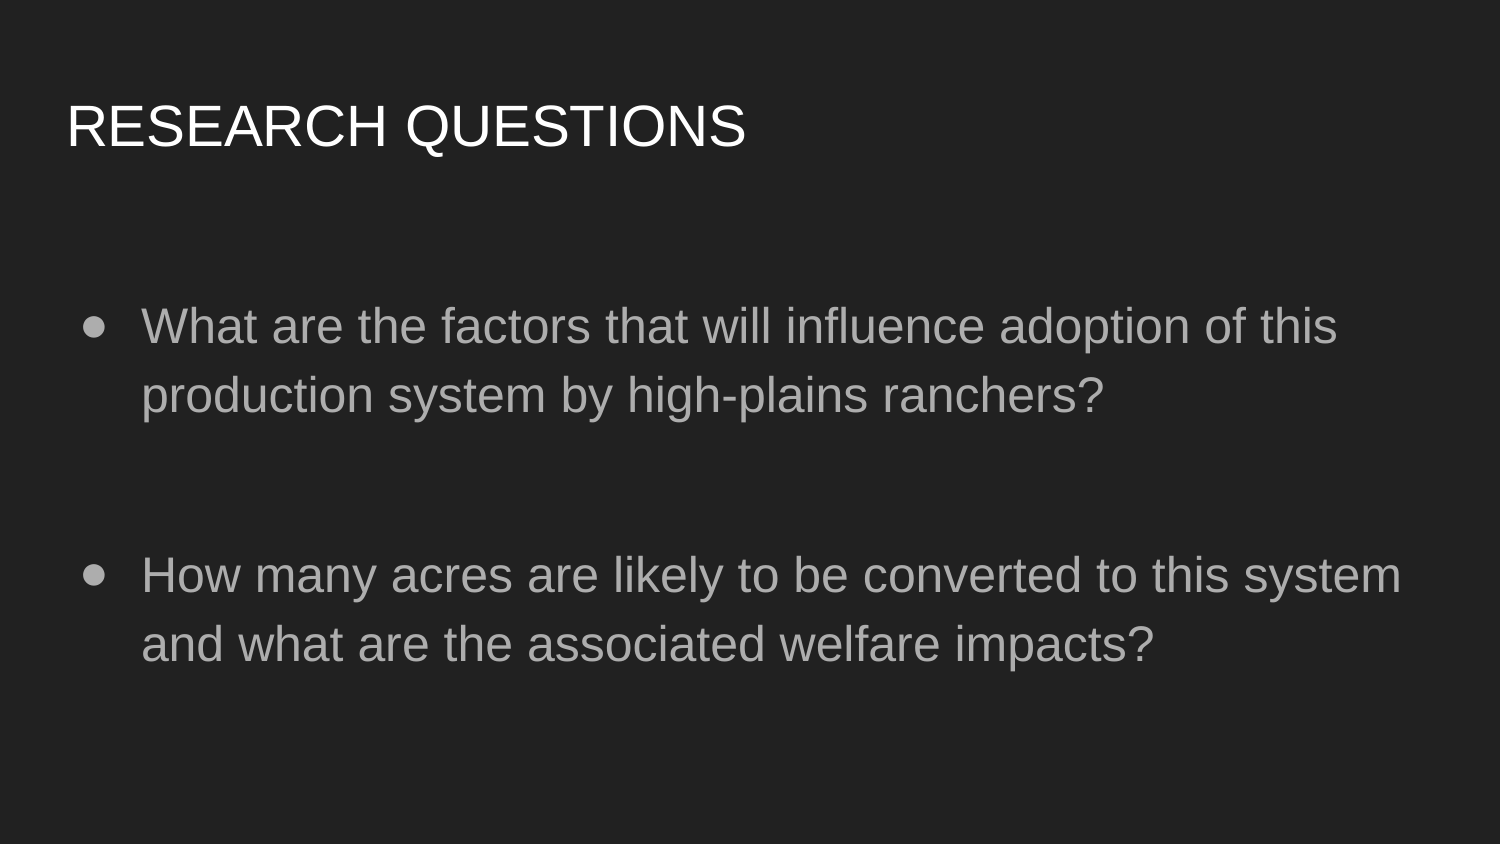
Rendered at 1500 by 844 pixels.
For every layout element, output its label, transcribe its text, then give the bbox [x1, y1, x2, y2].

list What are the factors that will influence adoption of this production system by high-plains ranchers? How many acres are likely to be converted to this system and what are the associated welfare impacts? [51, 189, 1449, 750]
title RESEARCH QUESTIONS [51, 72, 1449, 167]
